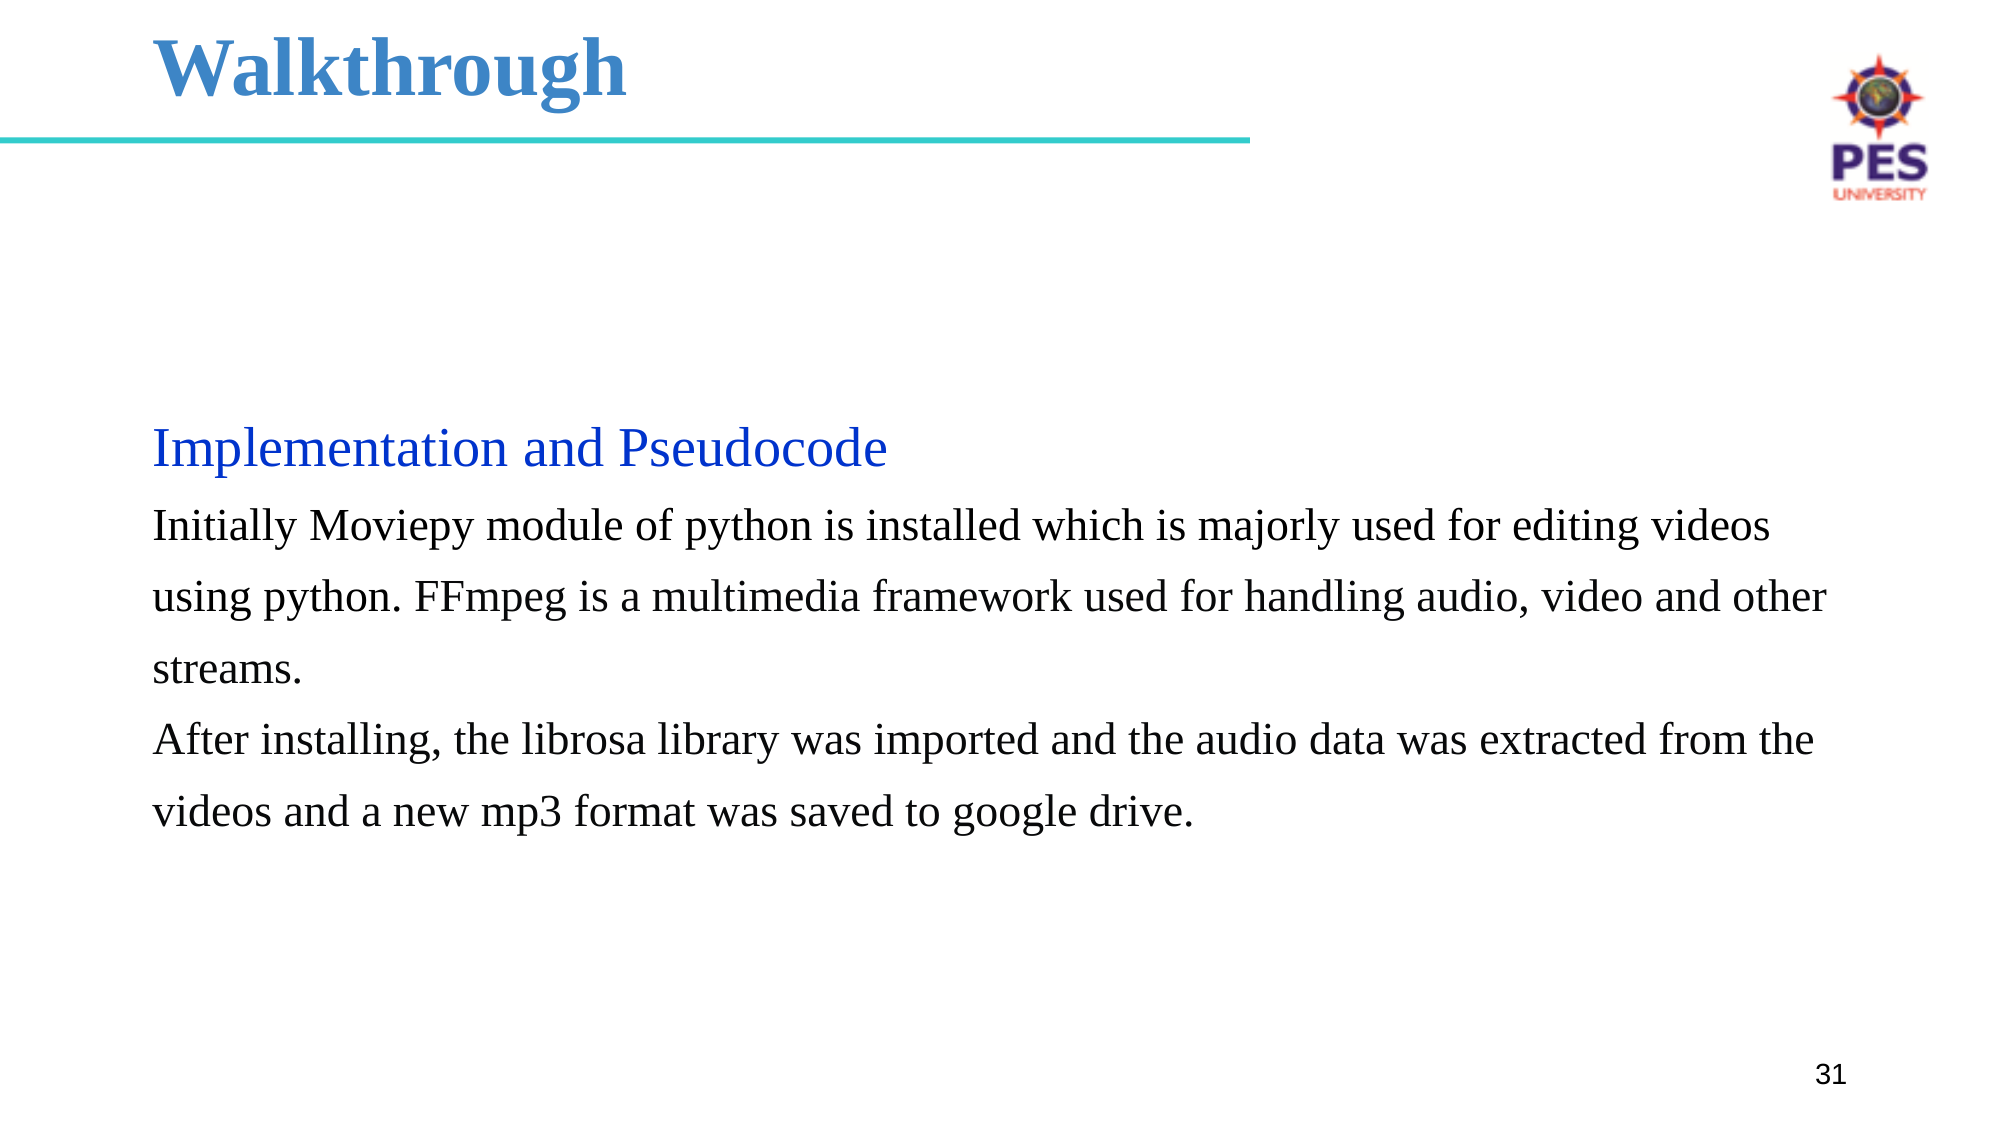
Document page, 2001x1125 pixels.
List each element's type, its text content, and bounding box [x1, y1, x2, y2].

slide_number 31 [1412, 1042, 1863, 1103]
list Implementation and Pseudocode Initially Moviepy module of python is installed which is majorly used for editing videos using python. FFmpeg is a multimedia framework used for handling audio, video and other streams. After installing, the librosa library was imported and the audio data was extracted from the videos and a new mp3 format was saved to google drive. [137, 212, 1863, 1014]
picture [1827, 49, 1938, 213]
title Walkthrough [137, 0, 1863, 138]
